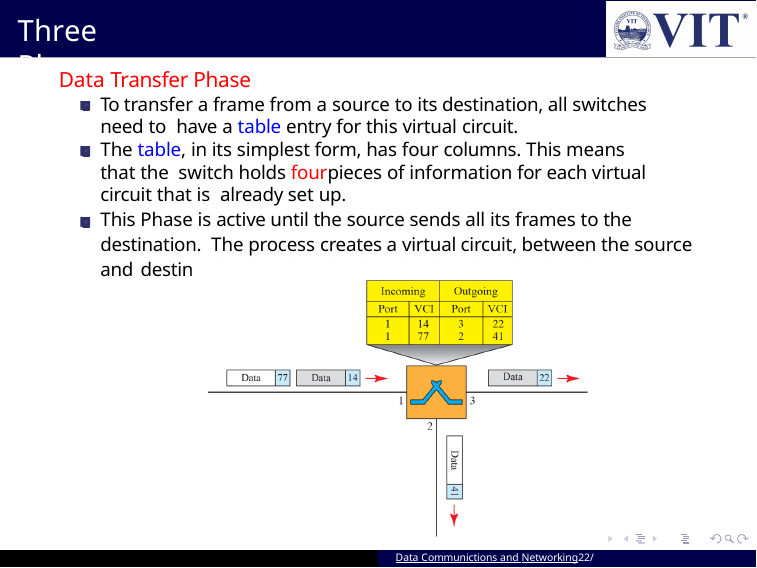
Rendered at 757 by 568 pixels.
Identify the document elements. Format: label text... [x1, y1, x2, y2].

text_box [606, 1, 756, 57]
title Three Phases [15, 9, 184, 108]
text_box Data Transfer Phase To transfer a frame from a source to its destination, all switches need to have a table entry for this virtual circuit. The table, in its simplest form, has four columns. This means that the switch holds fourpieces of information for each virtual circuit that is already set up. This Phase is active until the source sends all its frames to the destination. The process creates a virtual circuit, between the source and destination [56, 64, 699, 257]
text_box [0, 259, 757, 568]
